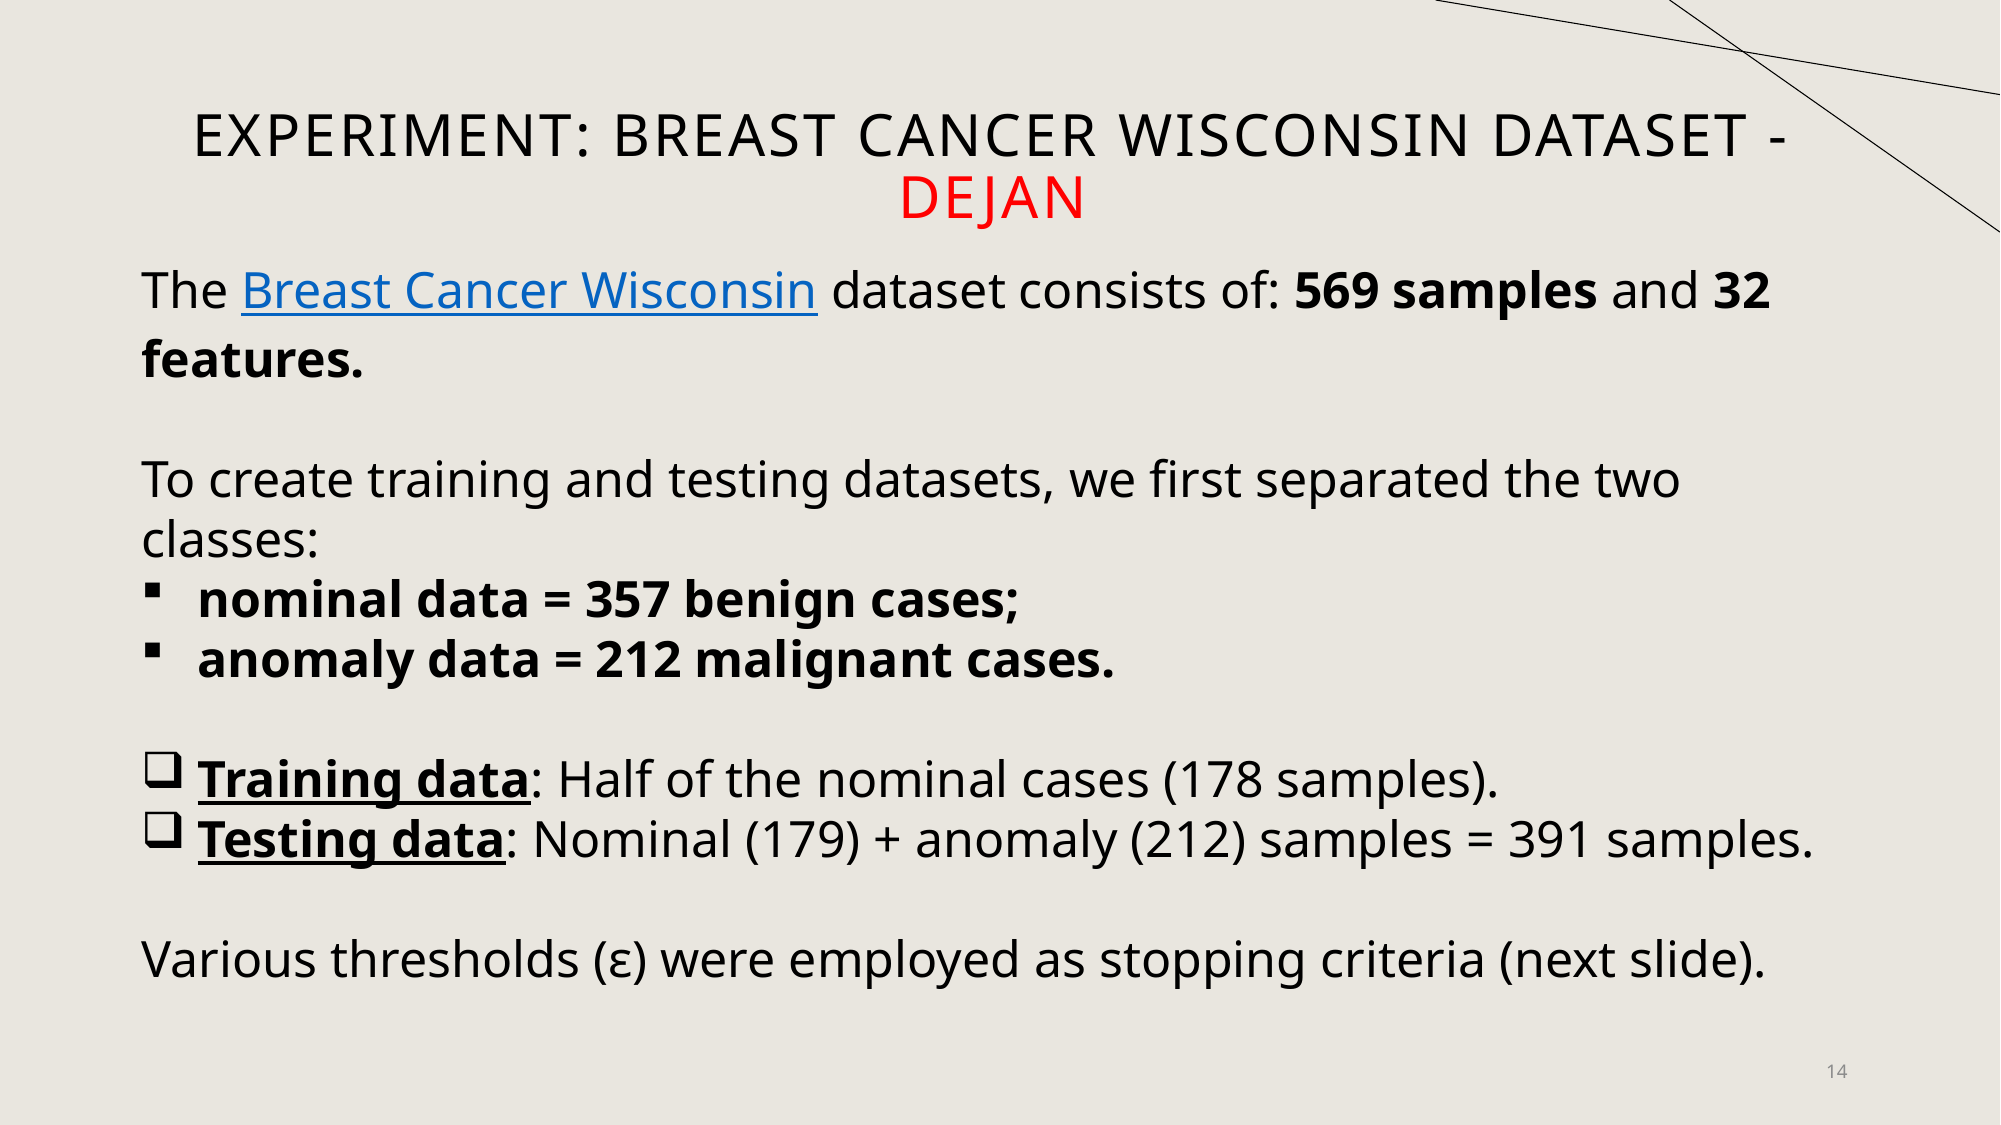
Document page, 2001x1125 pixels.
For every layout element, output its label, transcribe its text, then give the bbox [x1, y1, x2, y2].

title Experiment: breast cancer Wisconsin Dataset - dejan [137, 59, 1863, 251]
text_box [1669, 95, 2000, 233]
text_box The Breast Cancer Wisconsin dataset consists of: 569 samples and 32 features. To create training and testing datasets, we first separated the two classes: nominal data = 357 benign cases; anomaly data = 212 malignant cases. Training data: Half of the nominal cases (178 samples). Testing data: Nominal (179) + anomaly (212) samples = 391 samples. Various thresholds (ε) were employed as stopping criteria (next slide). [126, 251, 1874, 1055]
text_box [1435, 0, 2000, 95]
slide_number 14 [1412, 1055, 1863, 1103]
